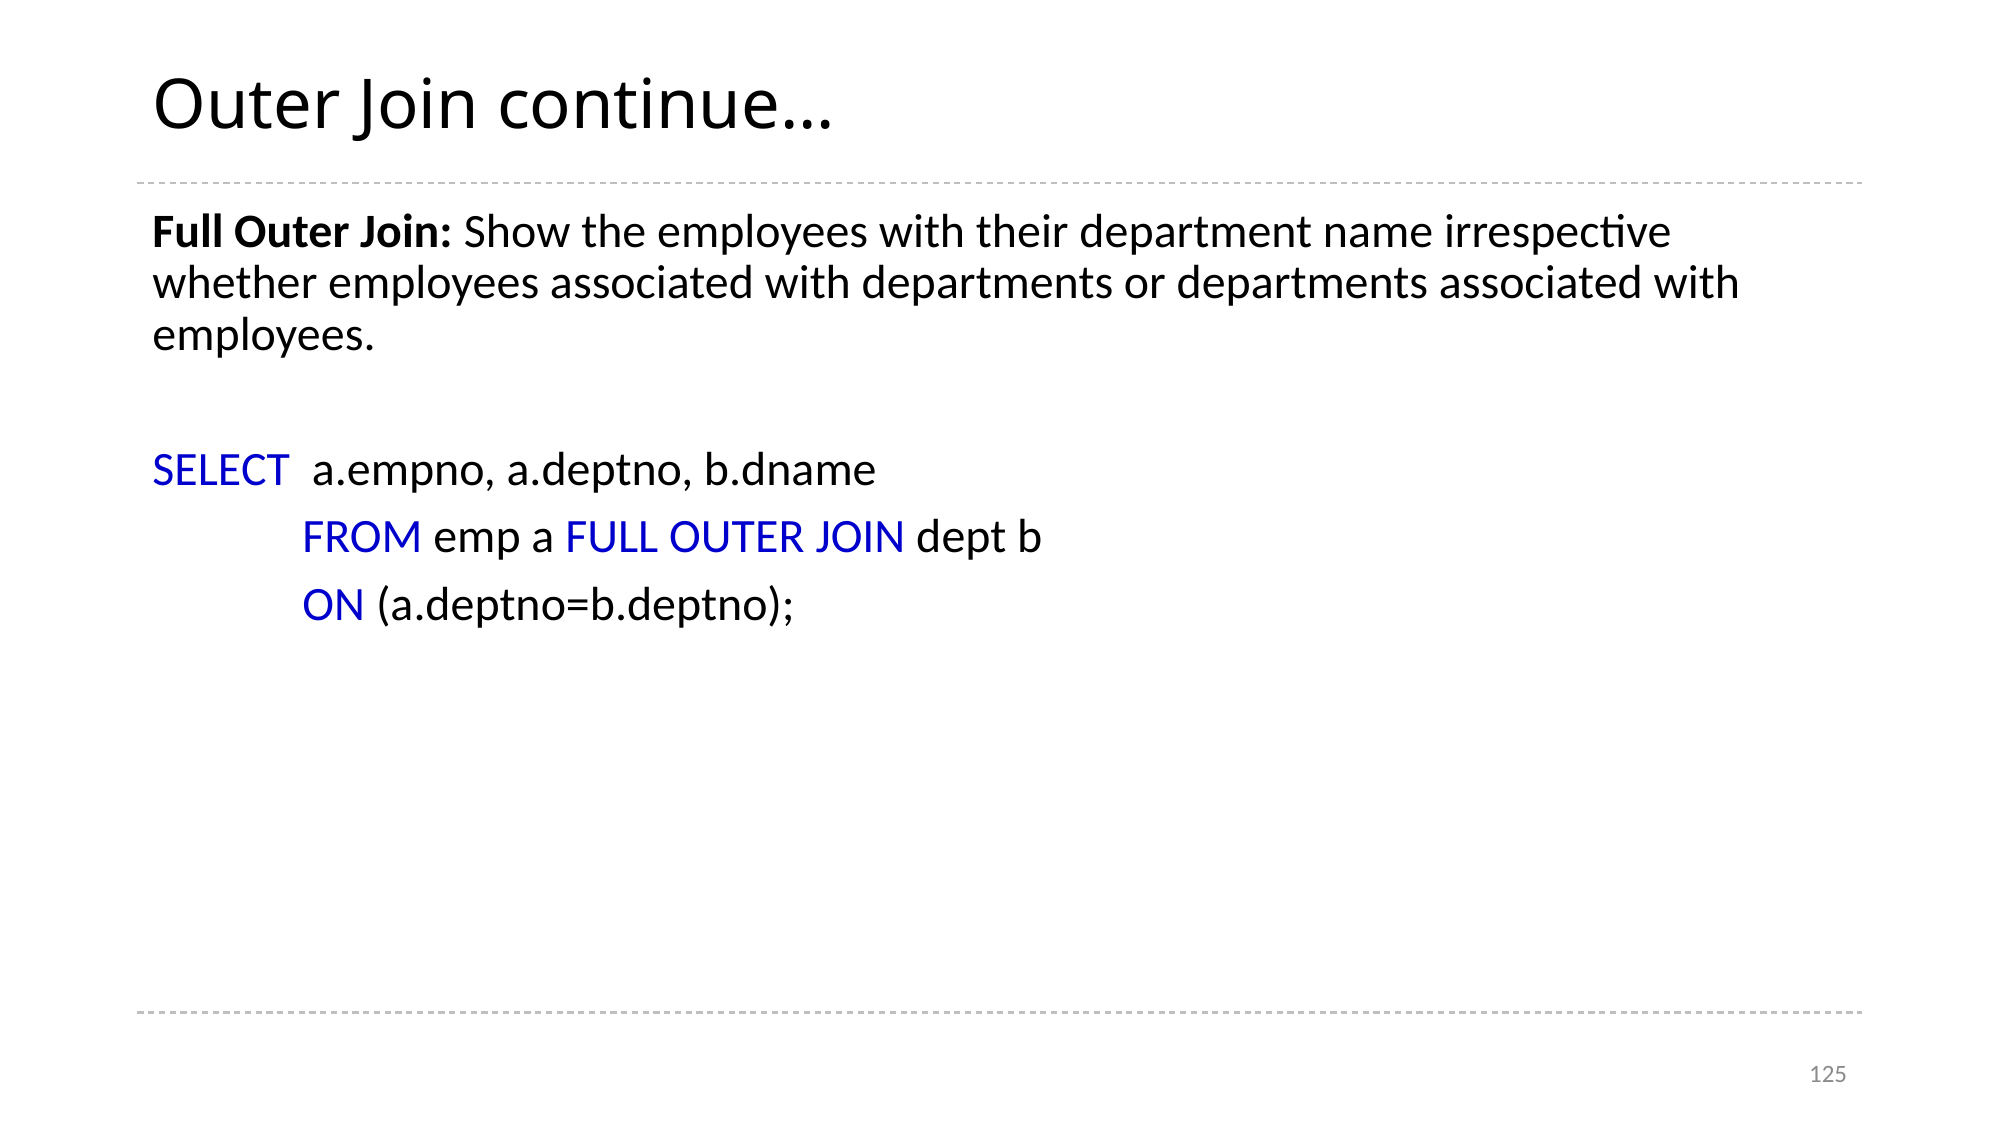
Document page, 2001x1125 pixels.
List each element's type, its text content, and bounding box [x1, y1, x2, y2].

slide_number 125 [1412, 1042, 1863, 1103]
list Full Outer Join: Show the employees with their department name irrespective whether employees associated with departments or departments associated with employees. SELECT a.empno, a.deptno, b.dname FROM emp a FULL OUTER JOIN dept b ON (a.deptno=b.deptno); [137, 198, 1863, 1014]
title Outer Join continue… [137, 31, 1863, 182]
